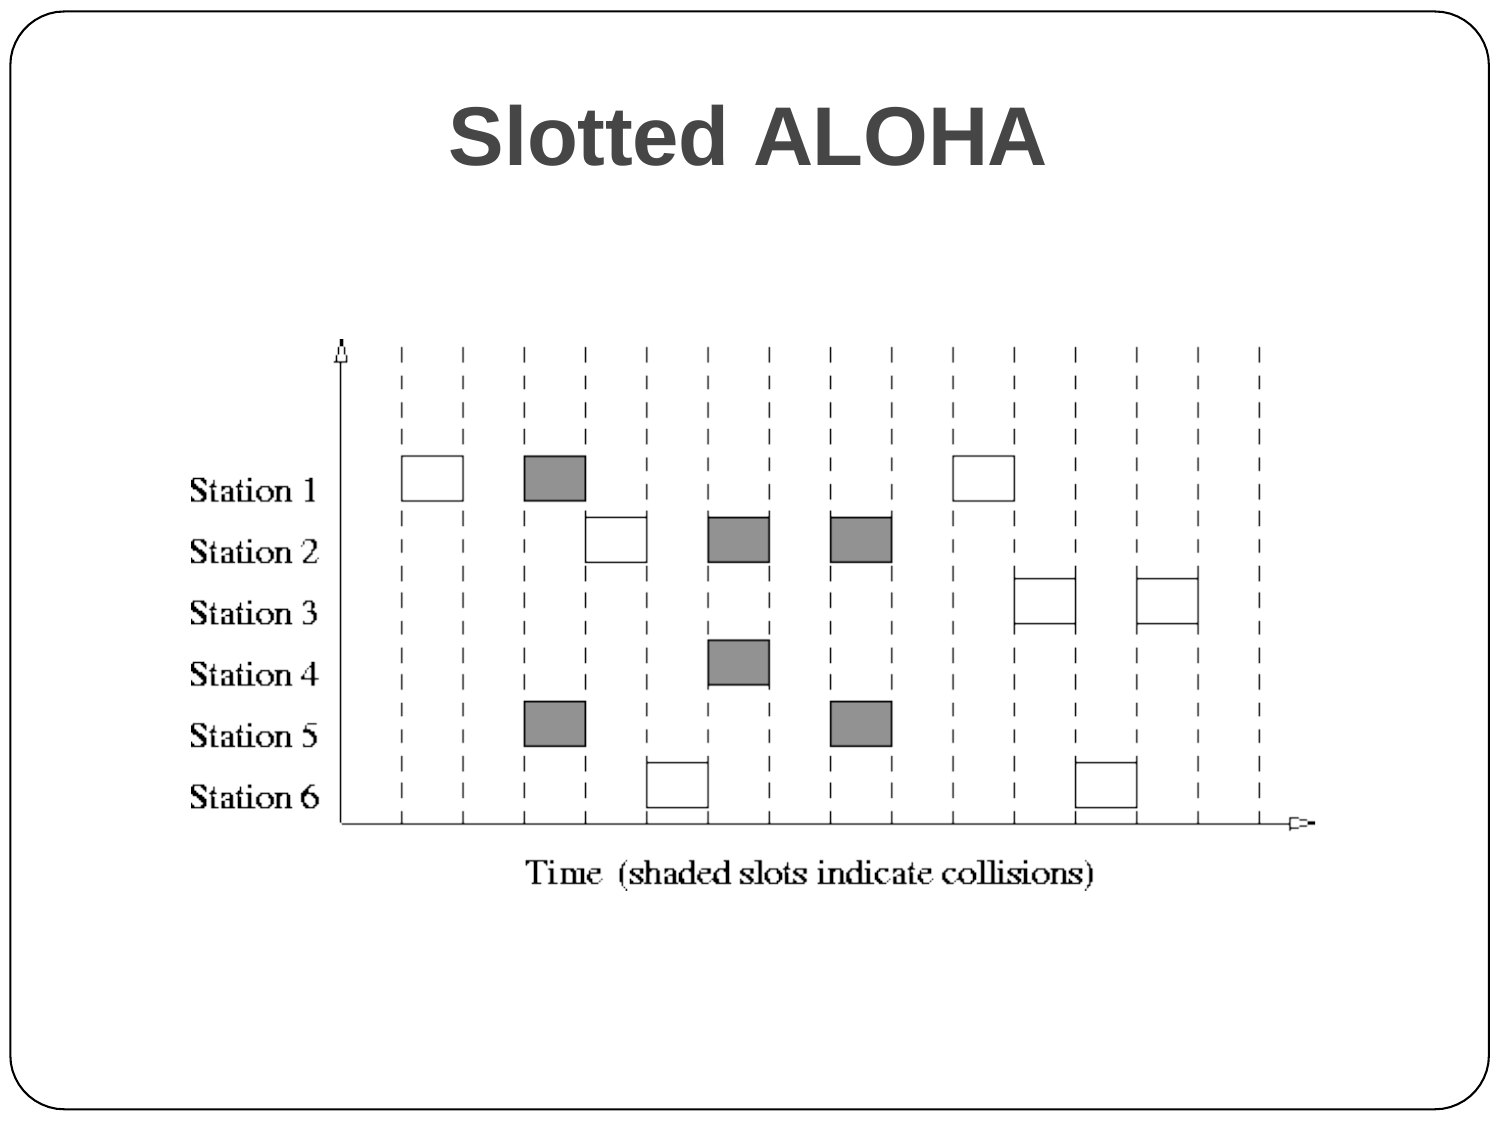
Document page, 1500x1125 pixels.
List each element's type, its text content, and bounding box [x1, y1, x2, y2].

title Slotted ALOHA [446, 79, 1049, 270]
slide_number 16 [38, 1038, 84, 1125]
text_box [191, 339, 1316, 891]
